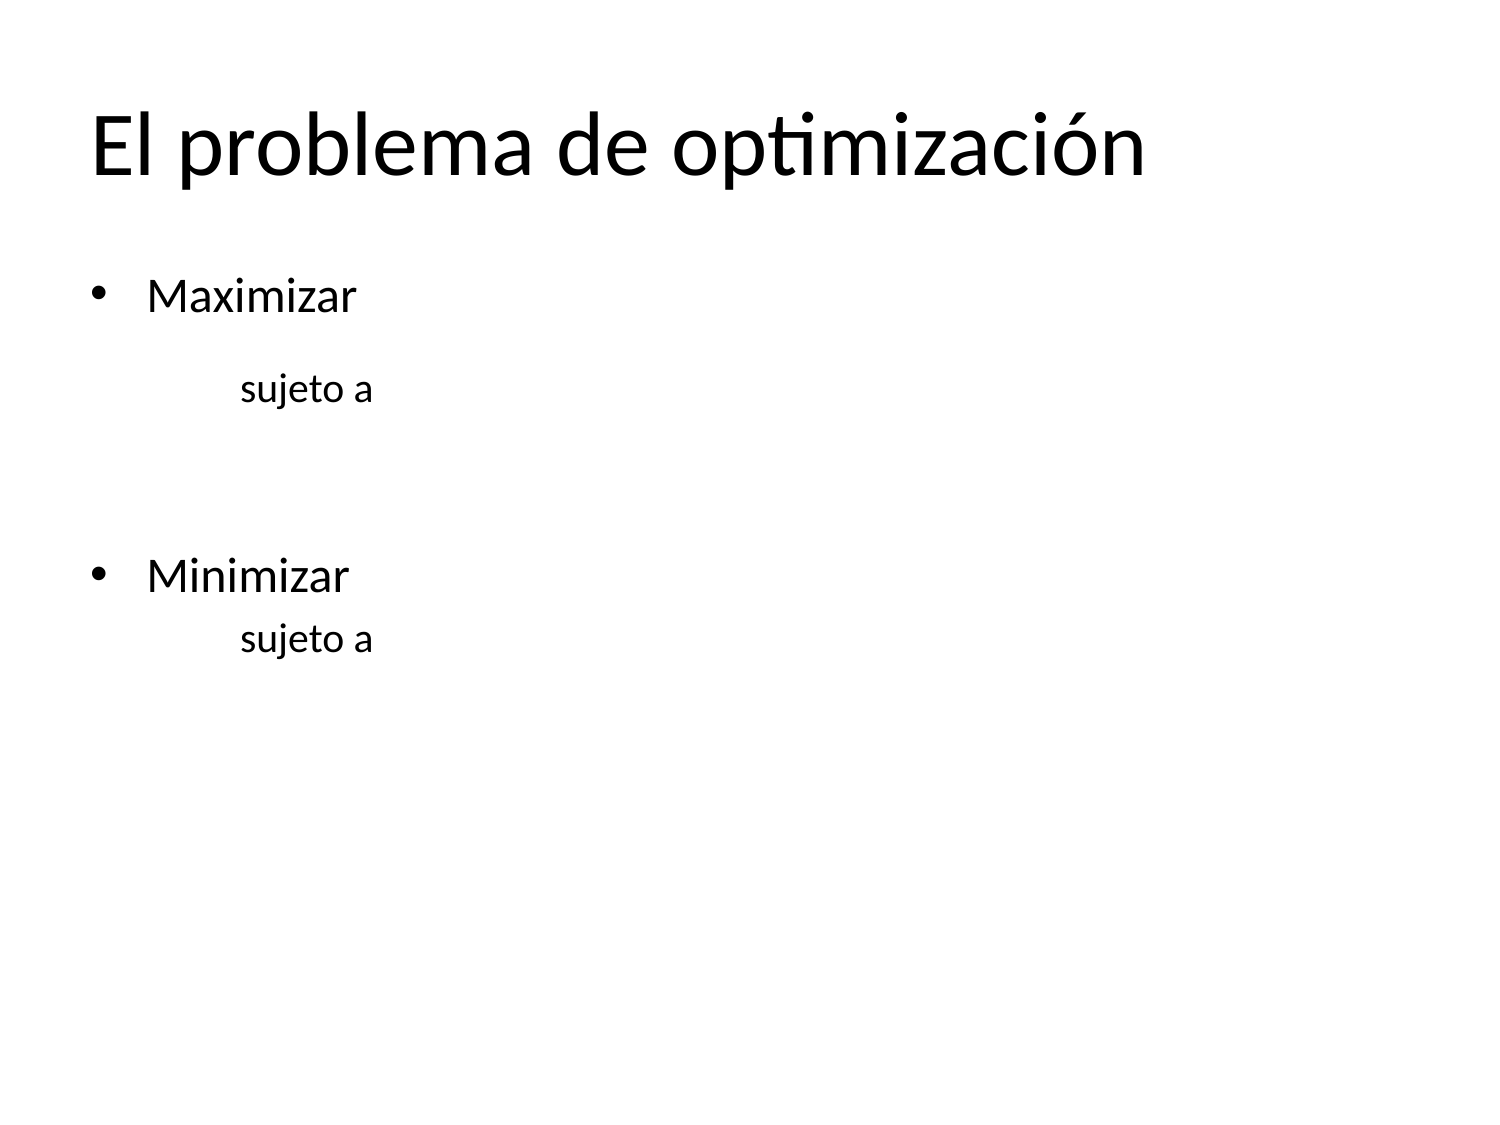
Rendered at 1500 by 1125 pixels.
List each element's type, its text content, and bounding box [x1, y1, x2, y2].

title El problema de optimización [75, 45, 1425, 233]
